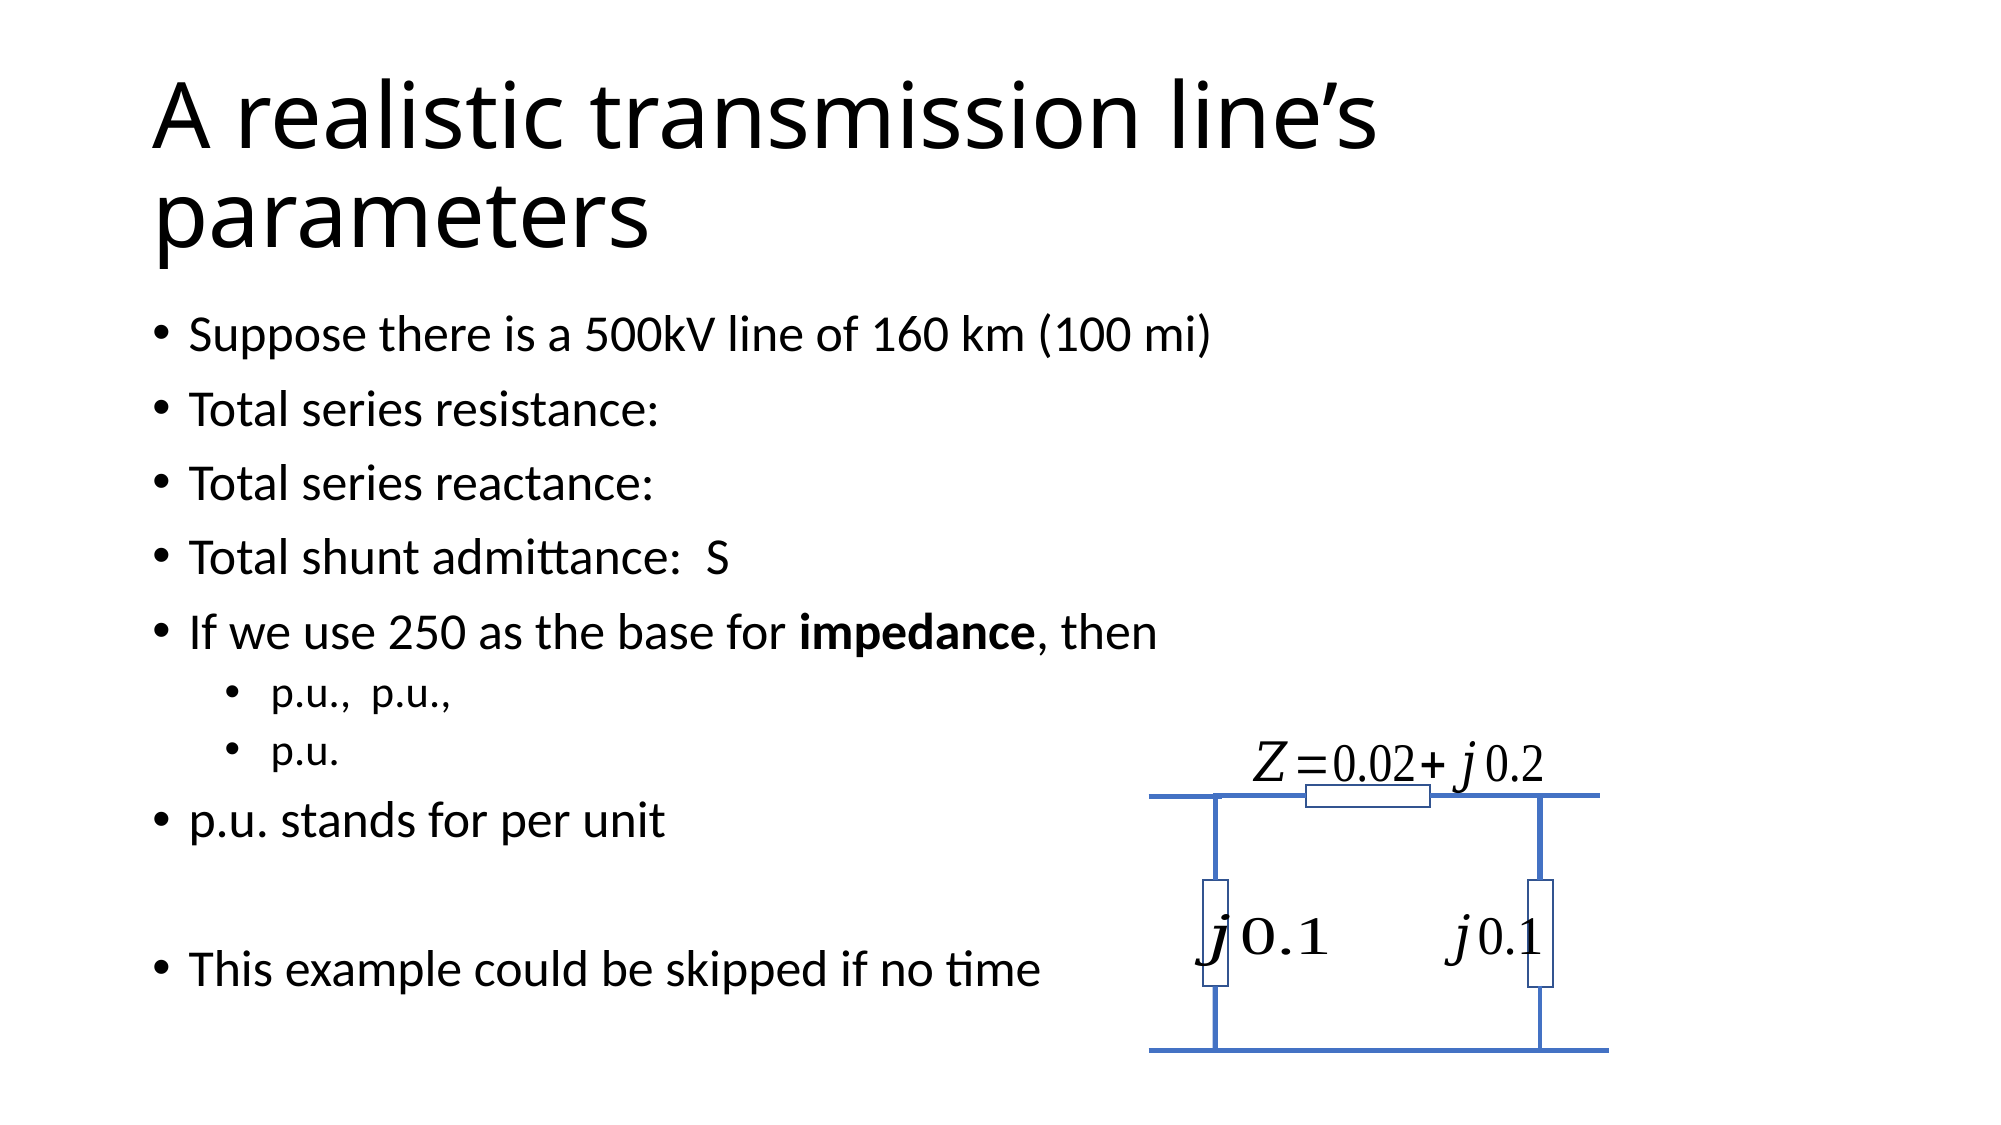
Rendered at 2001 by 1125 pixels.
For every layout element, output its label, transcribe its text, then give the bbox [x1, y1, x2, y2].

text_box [1148, 733, 1609, 1051]
title A realistic transmission line’s parameters [137, 59, 1863, 278]
